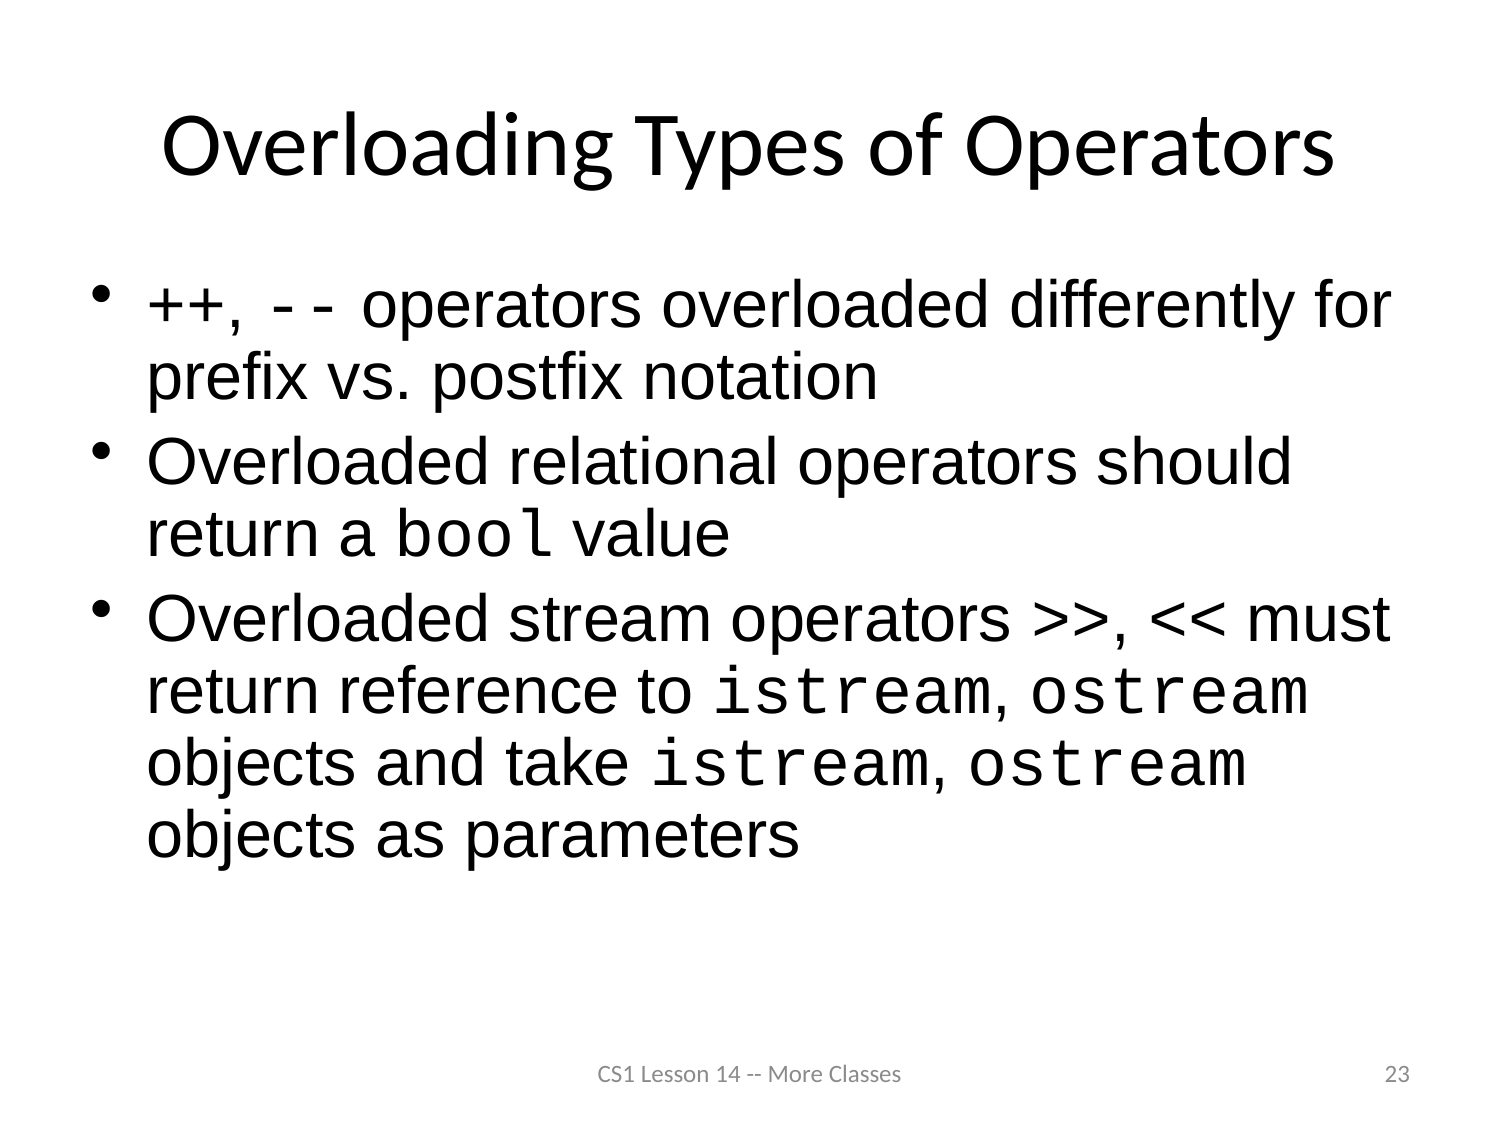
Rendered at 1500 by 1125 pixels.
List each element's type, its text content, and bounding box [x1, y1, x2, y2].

title Overloading Types of Operators [75, 45, 1425, 233]
slide_number 23 [1074, 1042, 1425, 1103]
footer CS1 Lesson 14 -- More Classes [512, 1042, 988, 1103]
list ++, -- operators overloaded differently for prefix vs. postfix notation Overloaded relational operators should return a bool value Overloaded stream operators >>, << must return reference to istream, ostream objects and take istream, ostream objects as parameters [75, 262, 1425, 1005]
